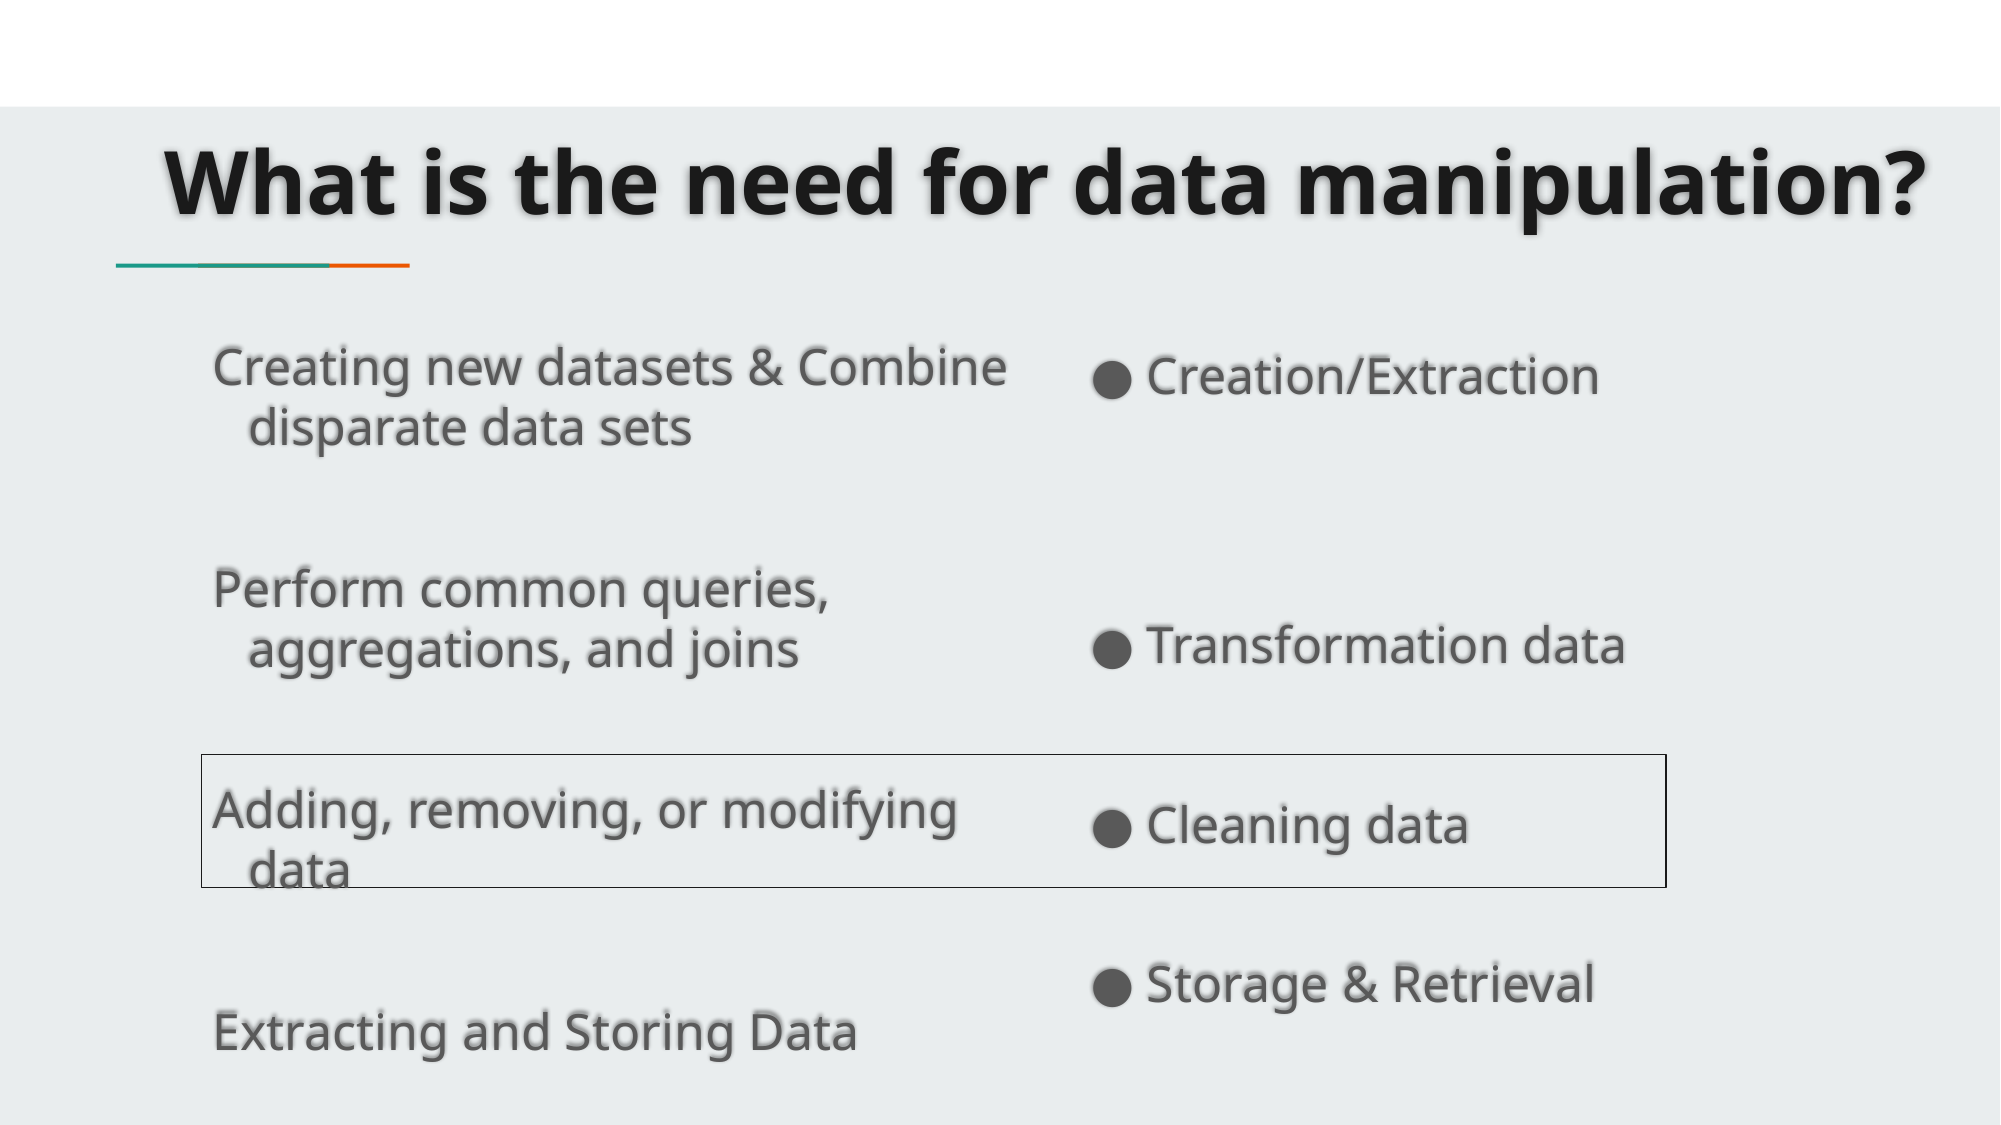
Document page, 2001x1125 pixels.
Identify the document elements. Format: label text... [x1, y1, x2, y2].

list Creation/Extraction Transformation data Cleaning data Storage & Retrieval [1075, 327, 1987, 994]
subtitle Creating new datasets & Combine disparate data sets Perform common queries, aggregations, and joins Adding, removing, or modifying data Extracting and Storing Data [176, 327, 1072, 994]
title What is the need for data manipulation? [149, 99, 1987, 260]
